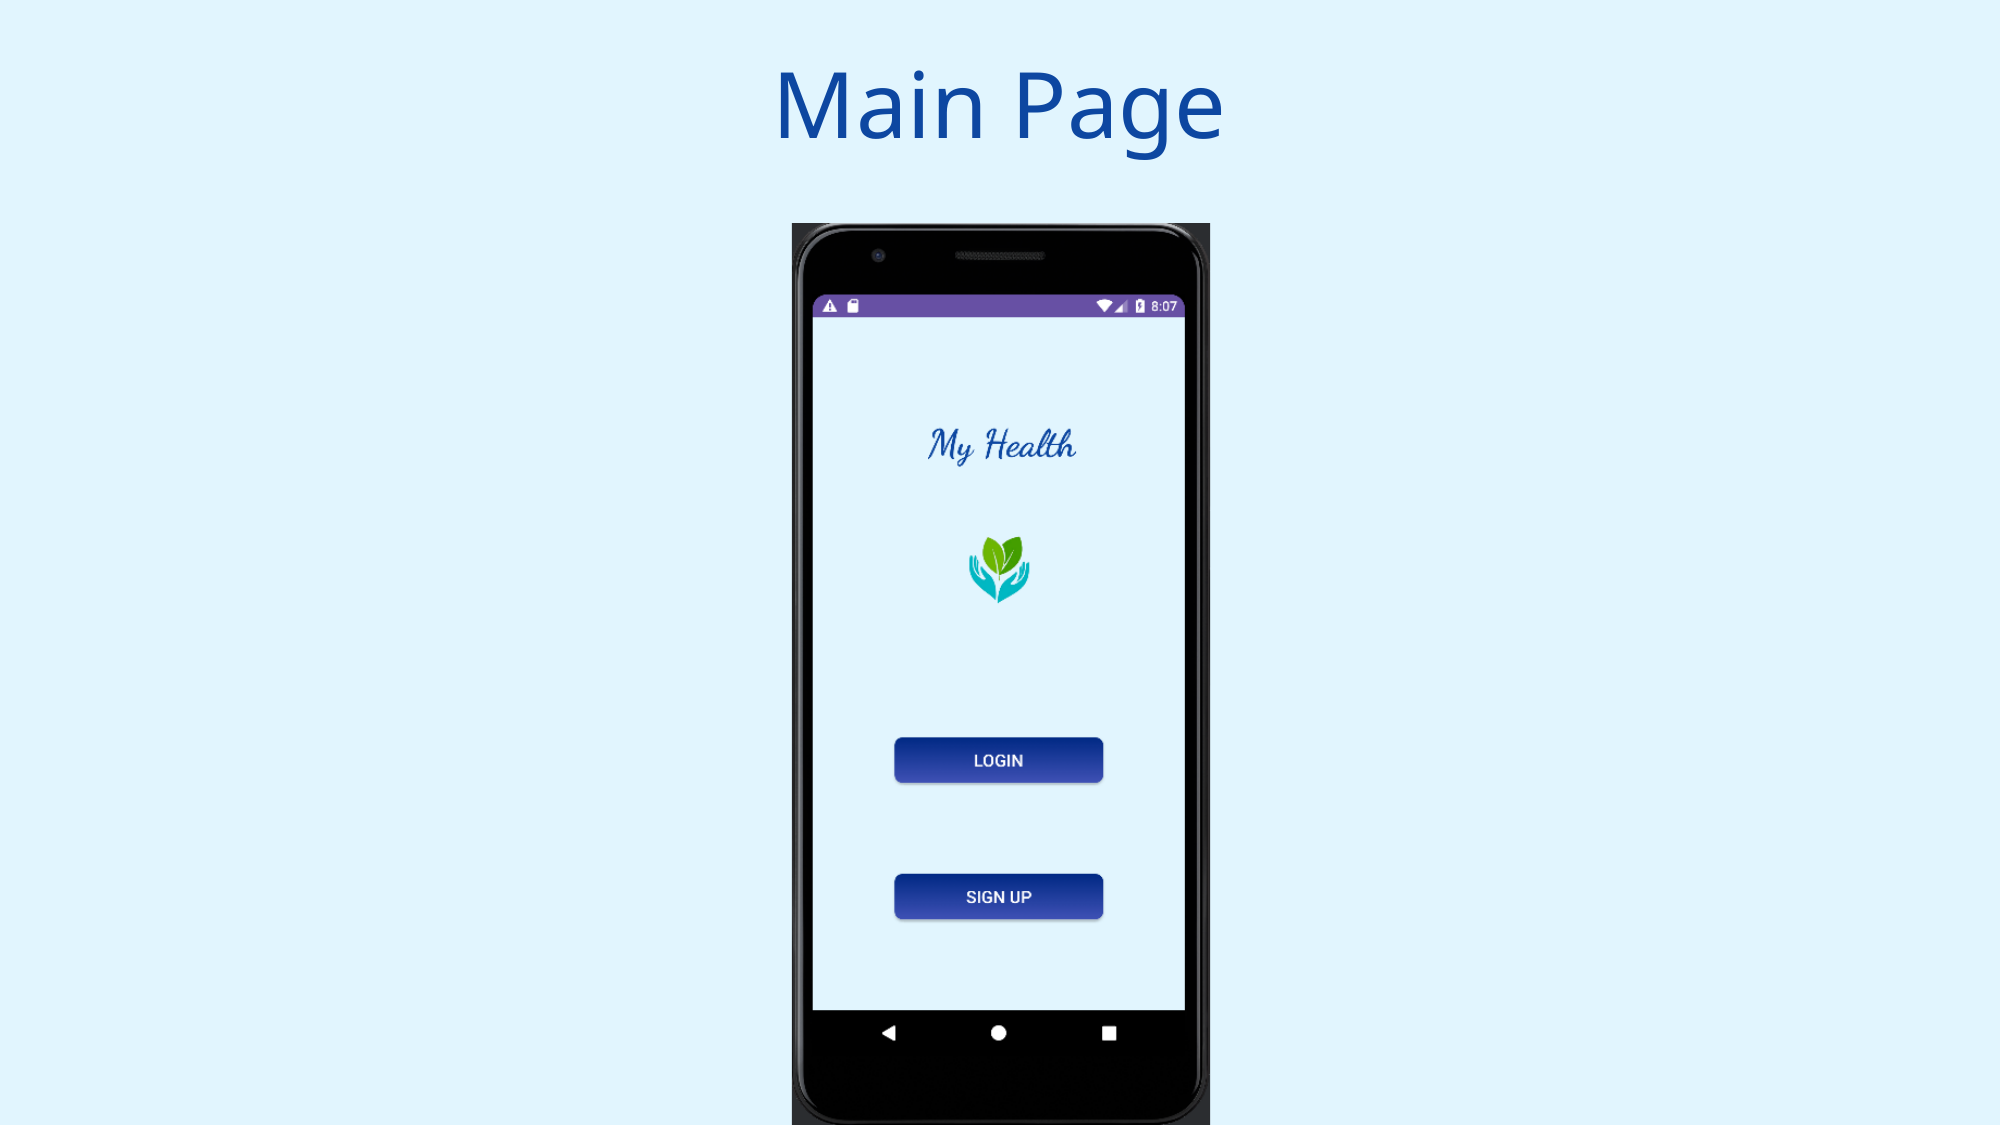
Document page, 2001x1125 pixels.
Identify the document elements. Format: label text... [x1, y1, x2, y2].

title Main Page [175, 11, 1824, 207]
picture [791, 222, 1211, 1125]
